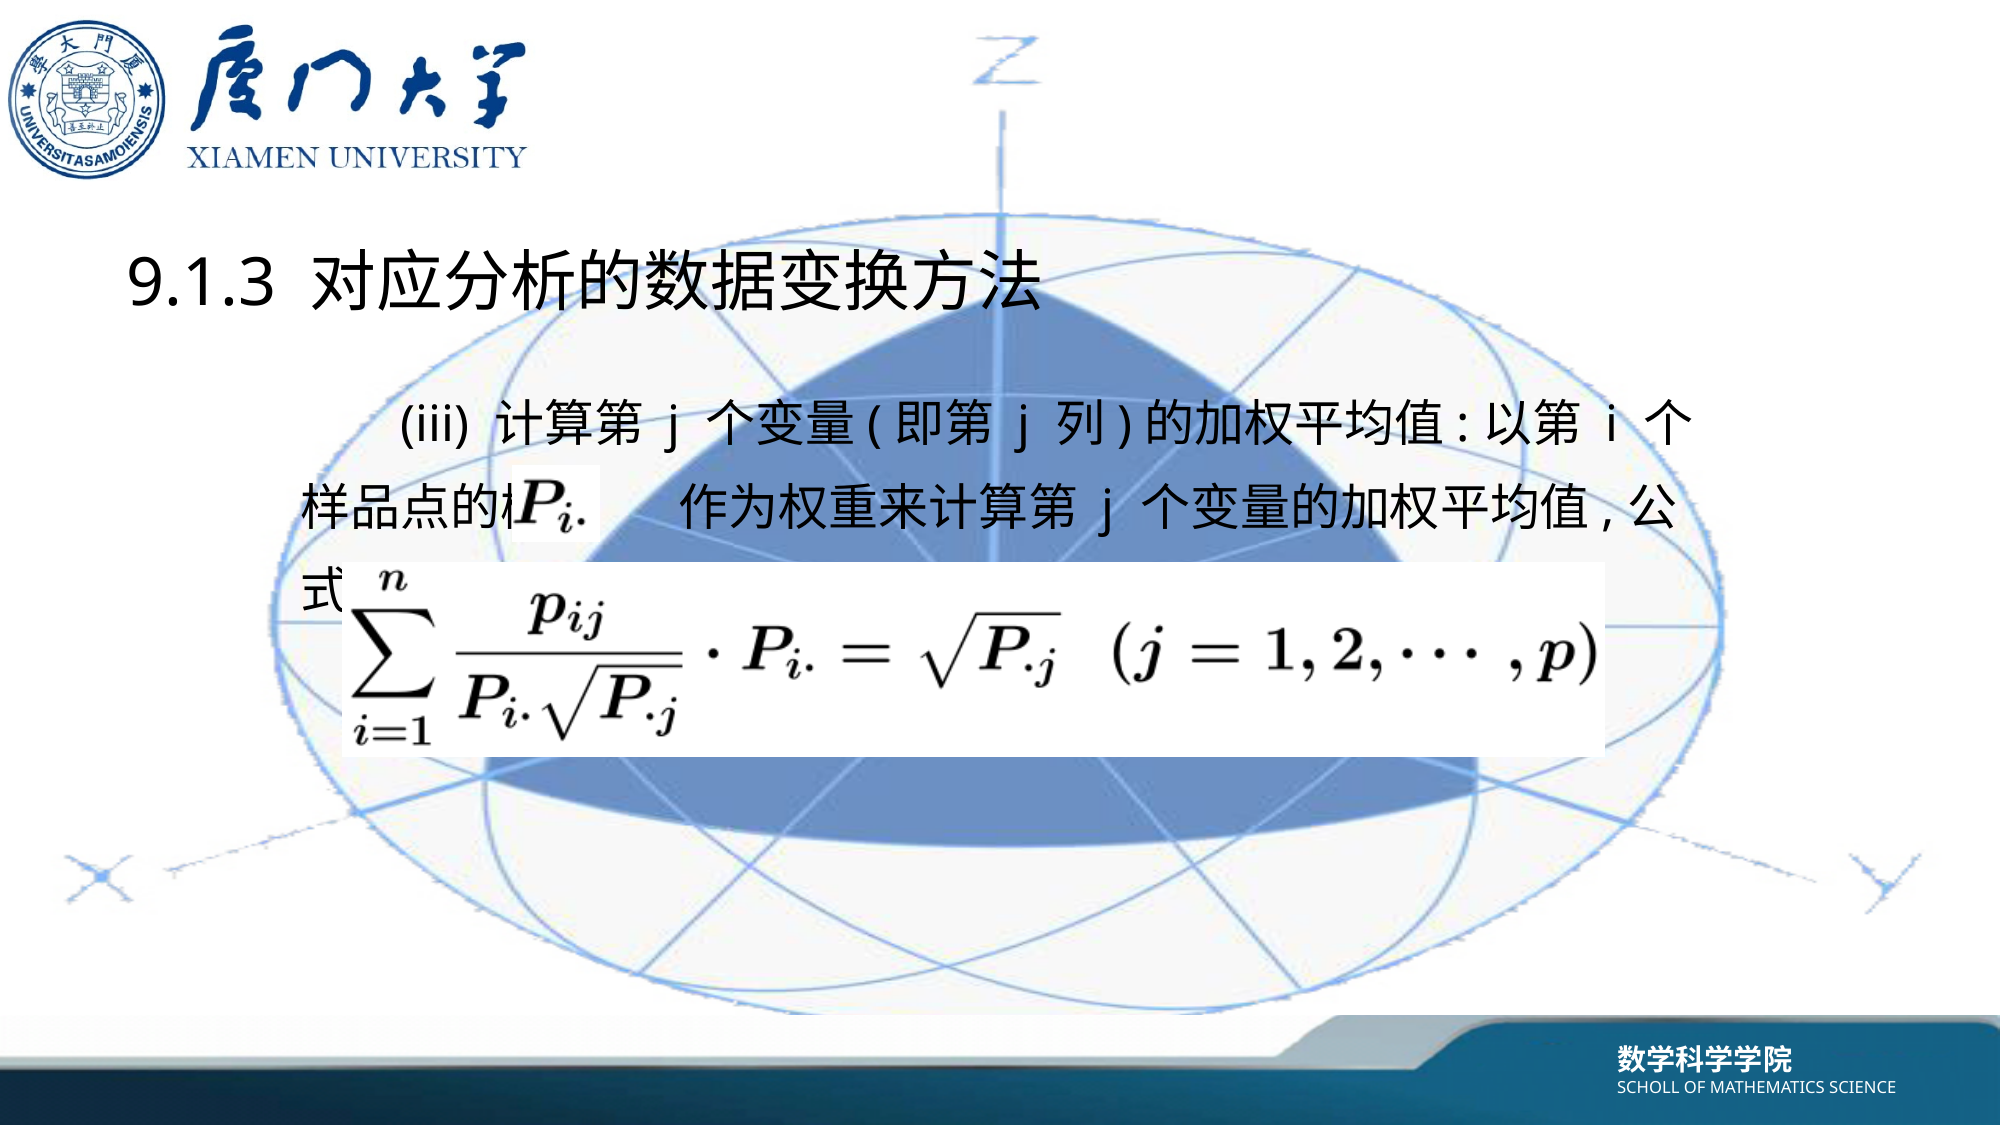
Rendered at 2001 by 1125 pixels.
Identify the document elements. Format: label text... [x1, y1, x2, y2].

picture [511, 465, 600, 542]
title 9.3.3 典型相关分析方法 [0, 0, 2000, 1015]
picture [0, 0, 556, 188]
picture [0, 1015, 2000, 1125]
picture [342, 562, 1605, 757]
subtitle (iii) 计算第 j 个变量(即第 j 列)的加权平均值:以第 i 个样品点的概率 作为权重来计算第 j 个变量的加权平均值,公式为 [285, 359, 1715, 977]
title 9.1.3 对应分析的数据变换方法 [111, 219, 1134, 328]
